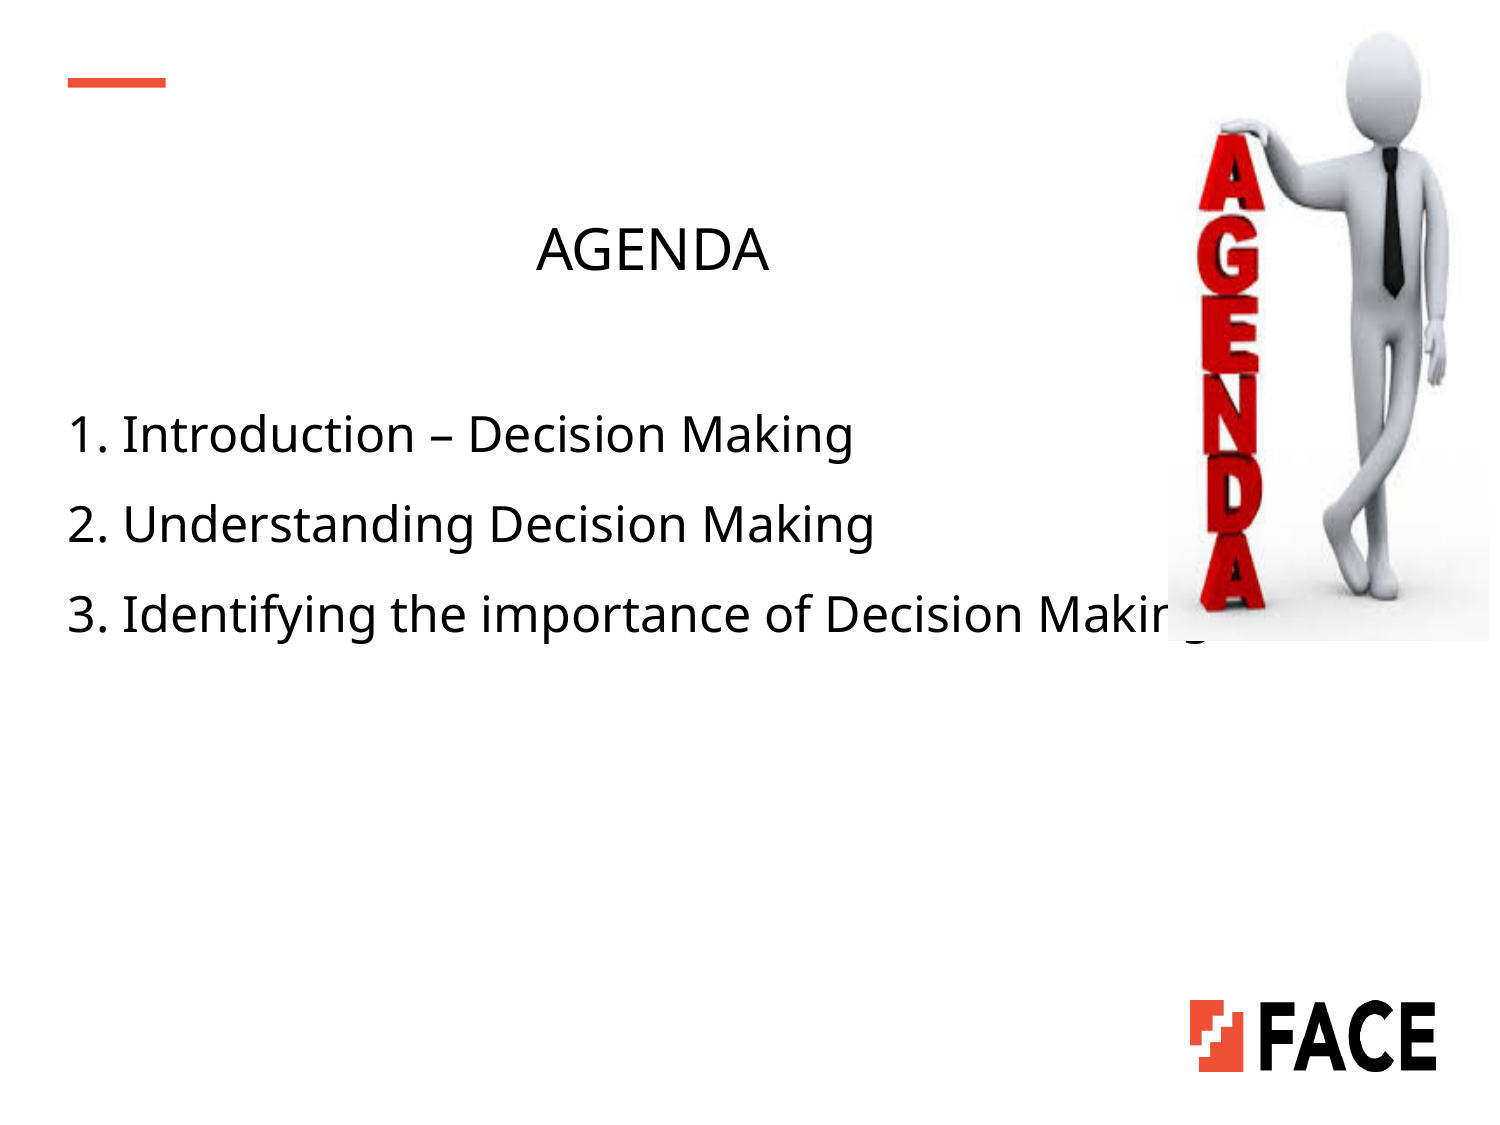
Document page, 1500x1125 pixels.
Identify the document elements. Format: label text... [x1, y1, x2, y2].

picture [1189, 1000, 1436, 1072]
text_box [66, 76, 168, 90]
text_box AGENDA 1. Introduction – Decision Making 2. Understanding Decision Making 3. Identifying the importance of Decision Making [50, 172, 1256, 917]
picture [1168, 6, 1489, 642]
